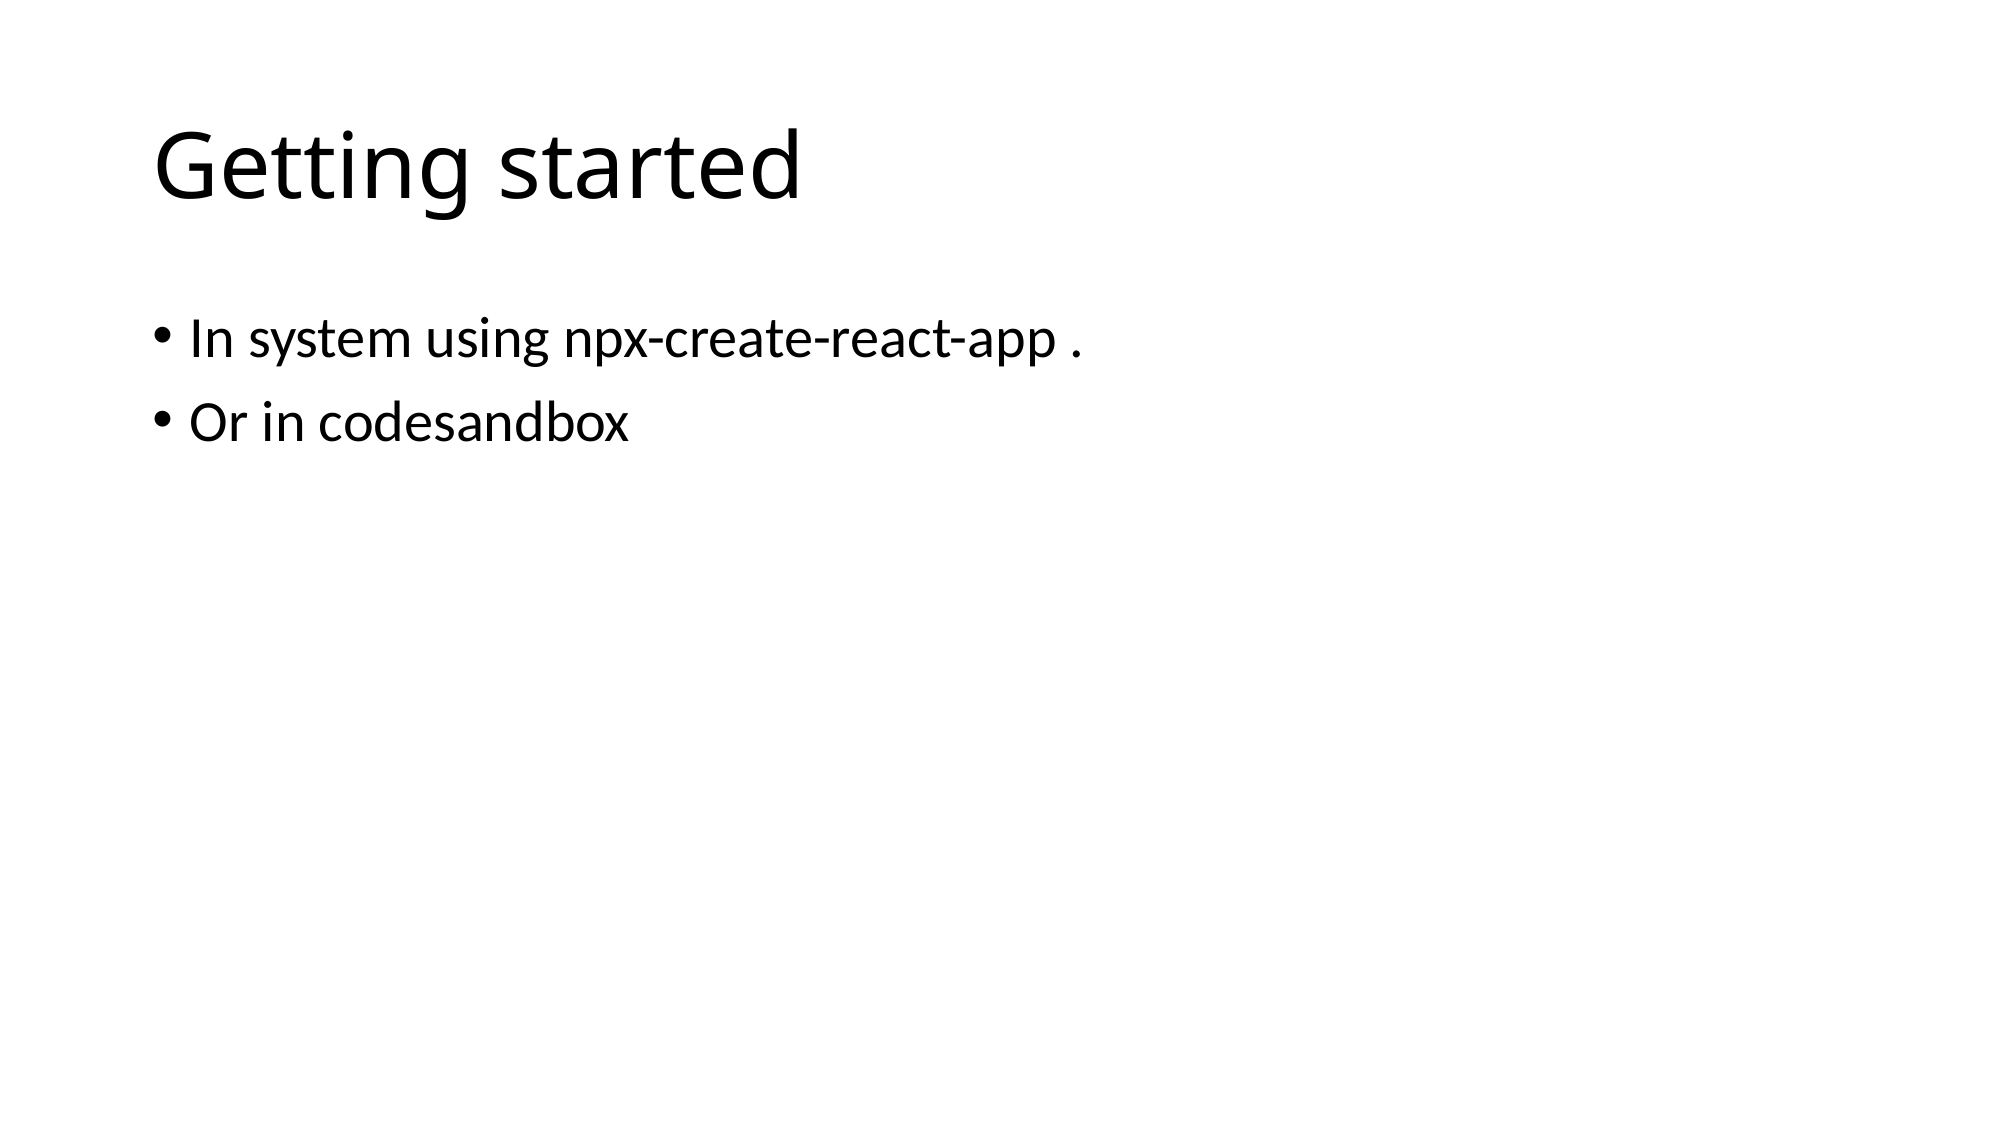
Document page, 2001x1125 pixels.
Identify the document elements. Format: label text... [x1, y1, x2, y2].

title Getting started [137, 59, 1863, 278]
list In system using npx-create-react-app . Or in codesandbox [137, 299, 1863, 1014]
